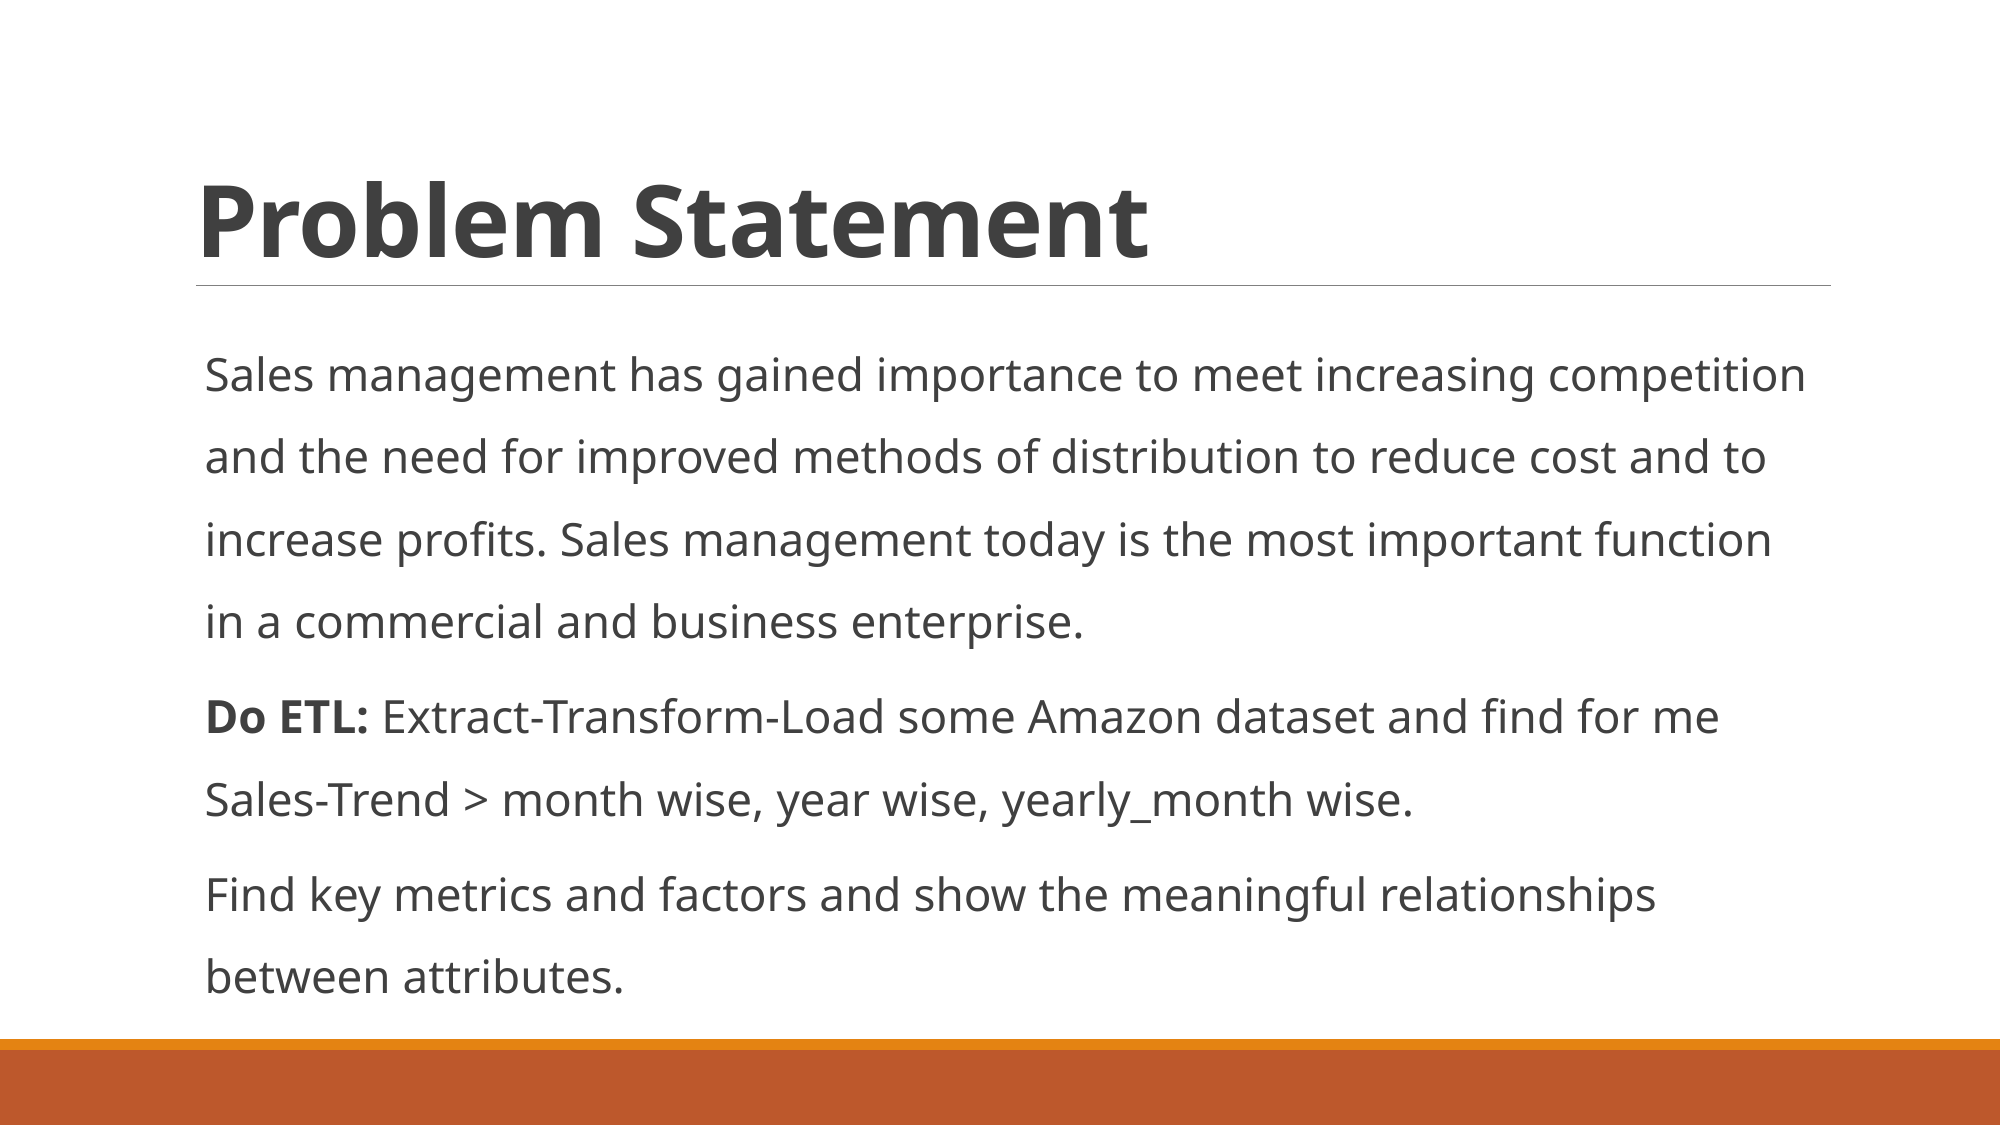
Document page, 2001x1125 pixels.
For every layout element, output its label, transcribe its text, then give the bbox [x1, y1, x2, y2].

text_box Sales management has gained importance to meet increasing competition and the need for improved methods of distribution to reduce cost and to increase profits. Sales management today is the most important function in a commercial and business enterprise. Do ETL: Extract-Transform-Load some Amazon dataset and find for me Sales-Trend > month wise, year wise, yearly_month wise. Find key metrics and factors and show the meaningful relationships between attributes. [174, 310, 1825, 1017]
title Problem Statement [180, 47, 1830, 285]
